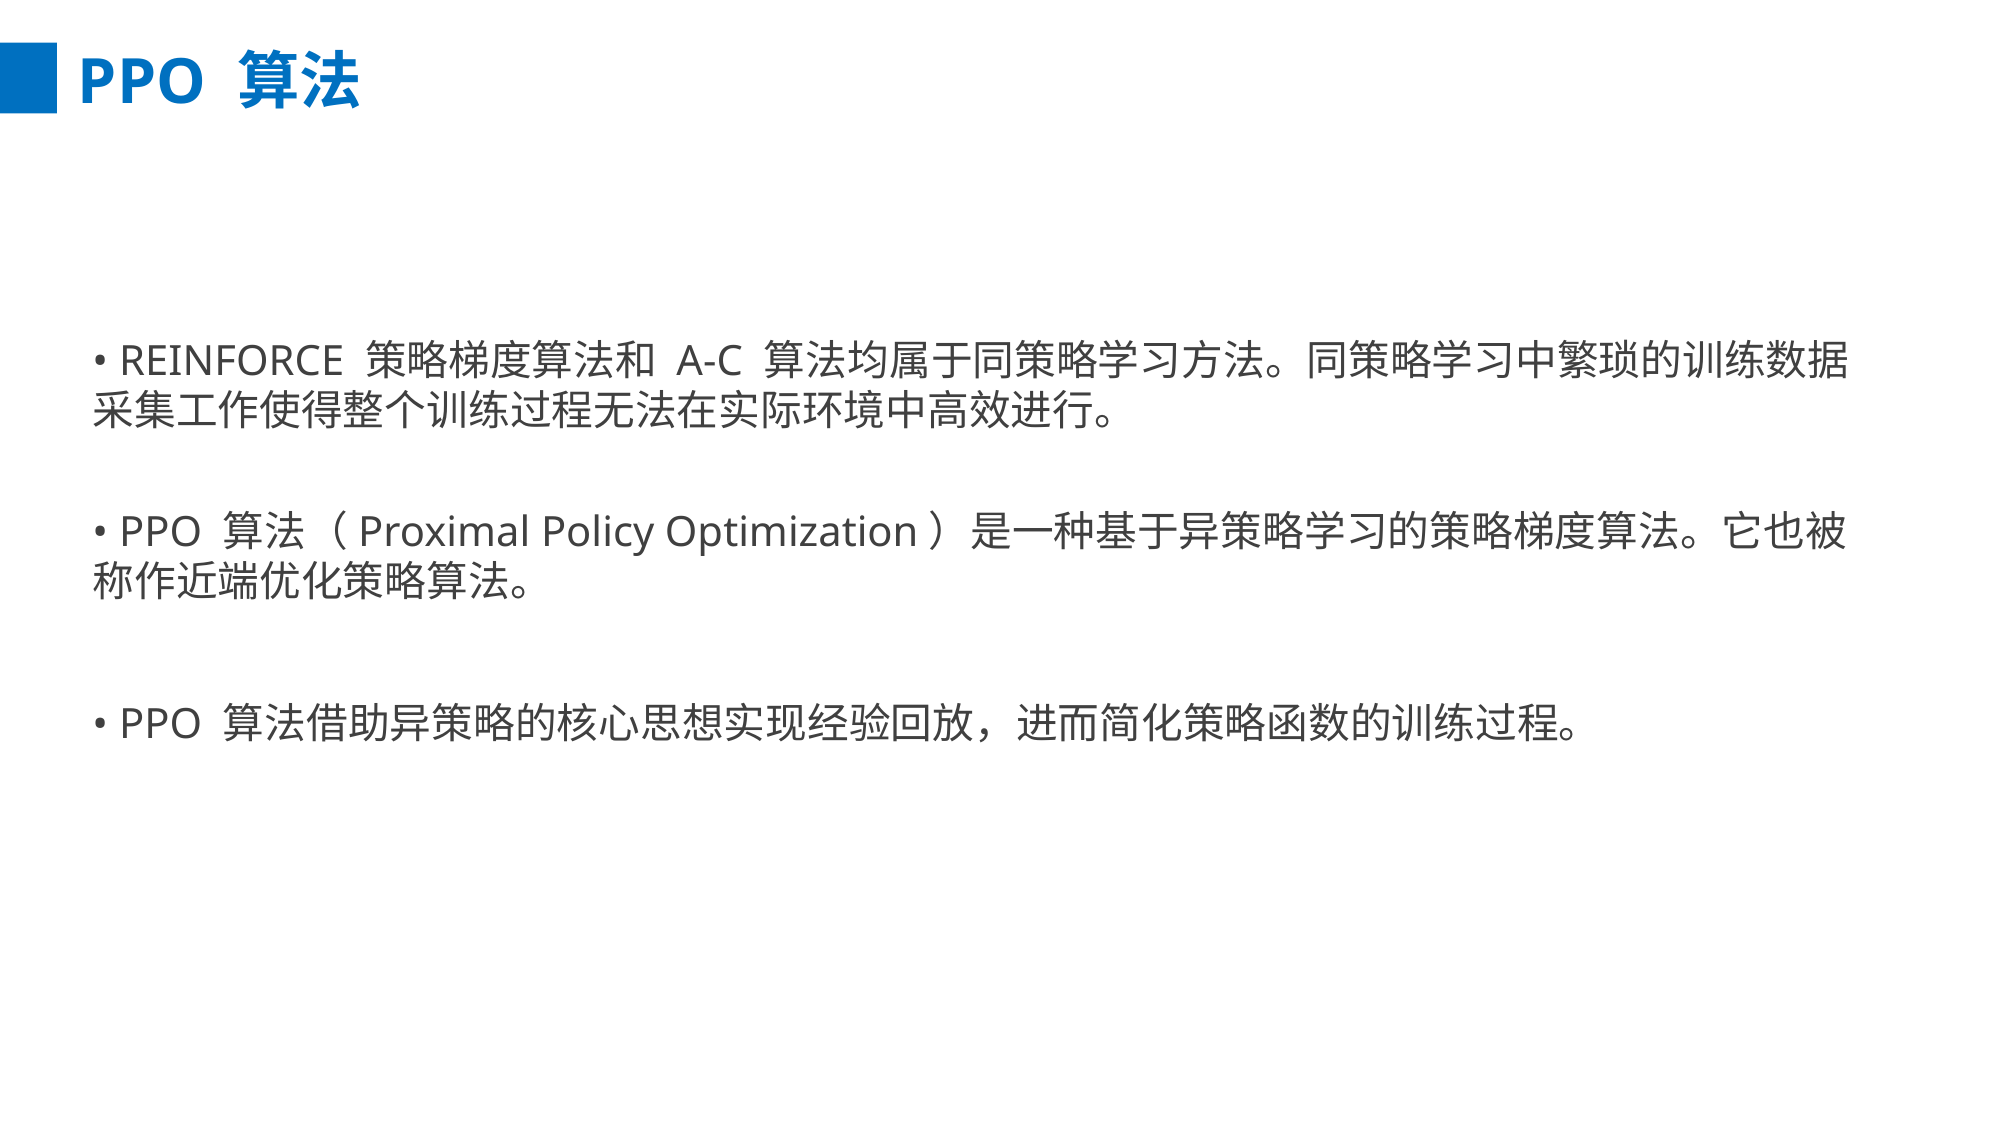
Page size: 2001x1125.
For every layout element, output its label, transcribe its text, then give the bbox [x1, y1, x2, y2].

list • REINFORCE 策略梯度算法和 A-C 算法均属于同策略学习方法。同策略学习中繁琐的训练数据采集工作使得整个训练过程无法在实际环境中高效进行。 • PPO 算法（Proximal Policy Optimization）是一种基于异策略学习的策略梯度算法。它也被称作近端优化策略算法。 • PPO 算法借助异策略的核心思想实现经验回放，进而简化策略函数的训练过程。 [77, 184, 1896, 967]
list PPO 算法 [77, 49, 1588, 107]
